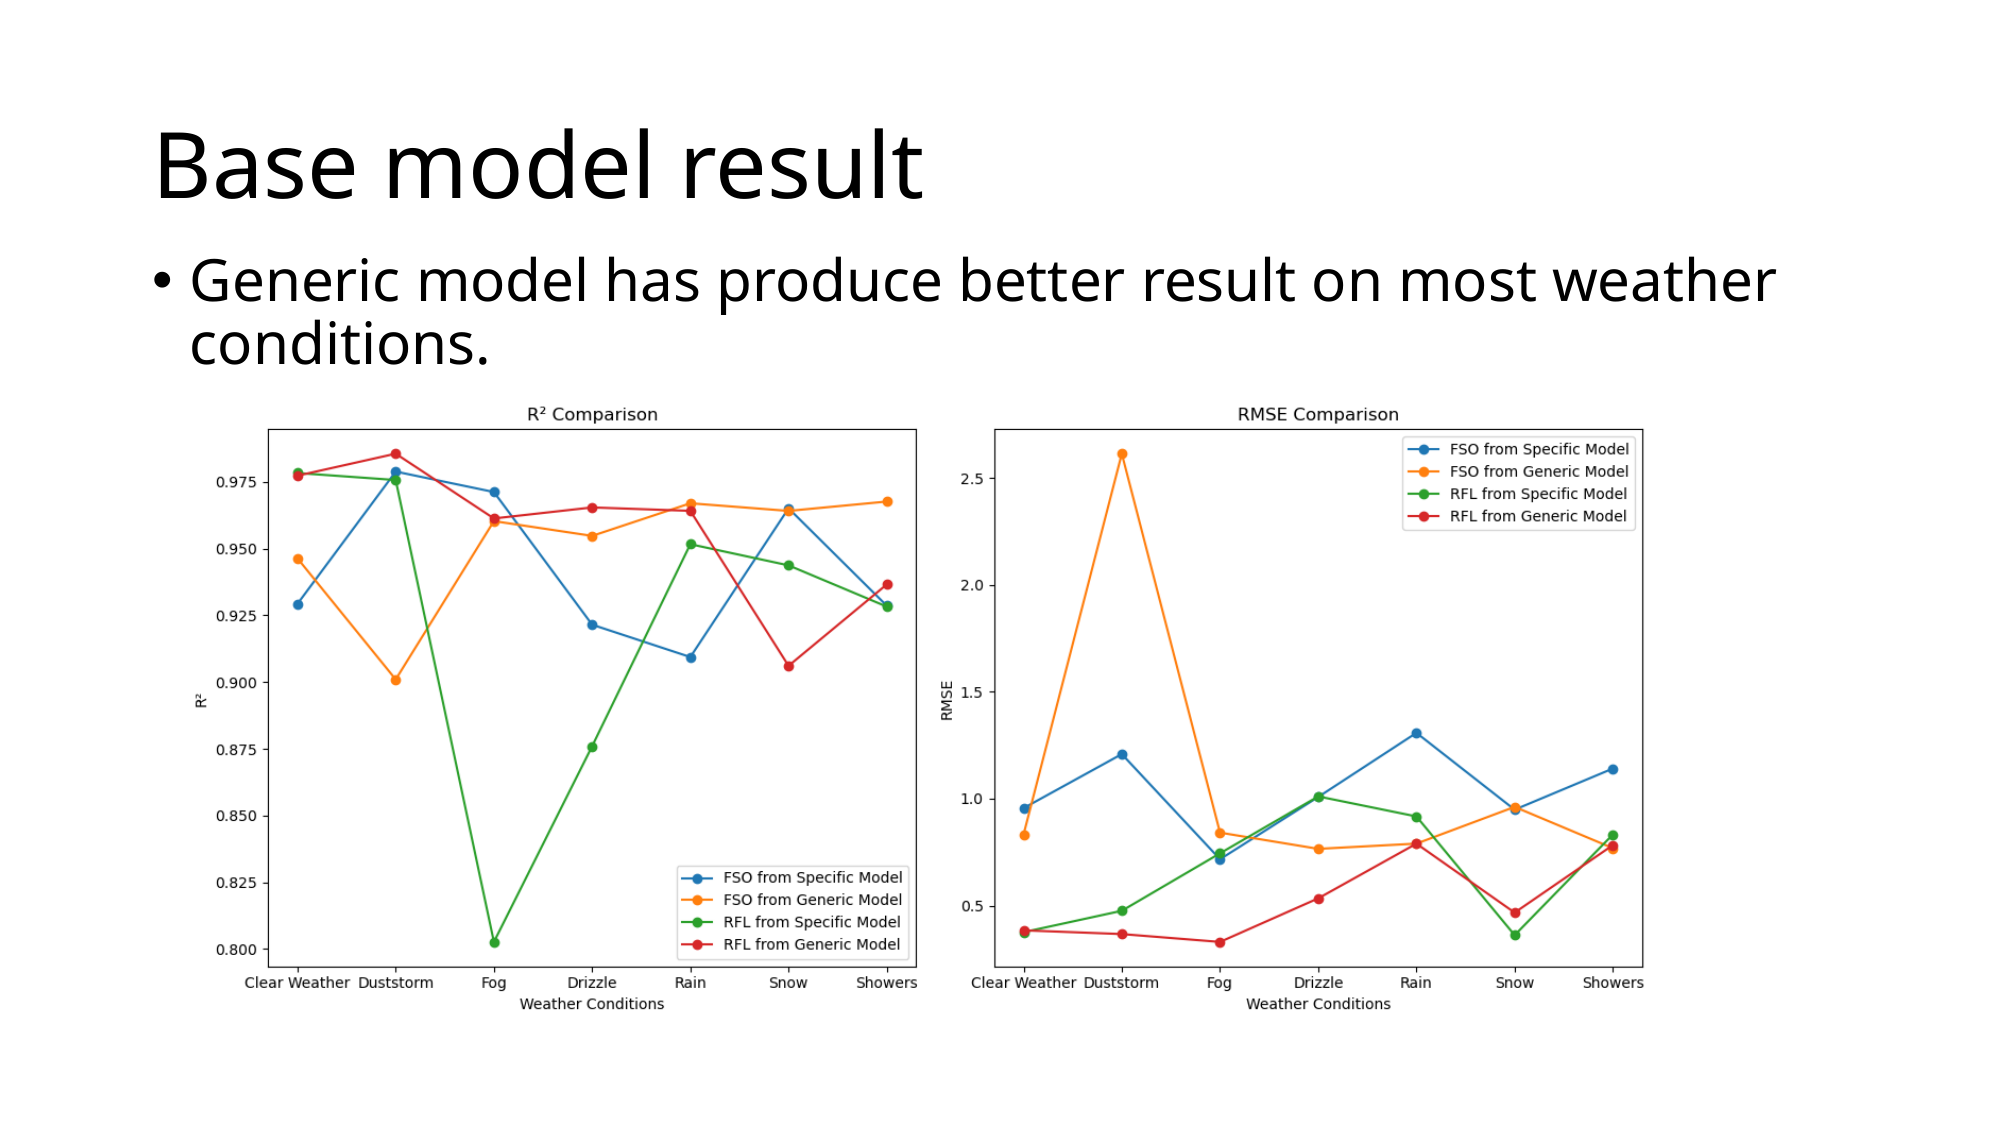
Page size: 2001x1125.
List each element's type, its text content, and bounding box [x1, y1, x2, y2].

list Generic model has produce better result on most weather conditions. [137, 243, 1863, 958]
title Base model result [137, 59, 1863, 243]
picture [184, 395, 1654, 1023]
